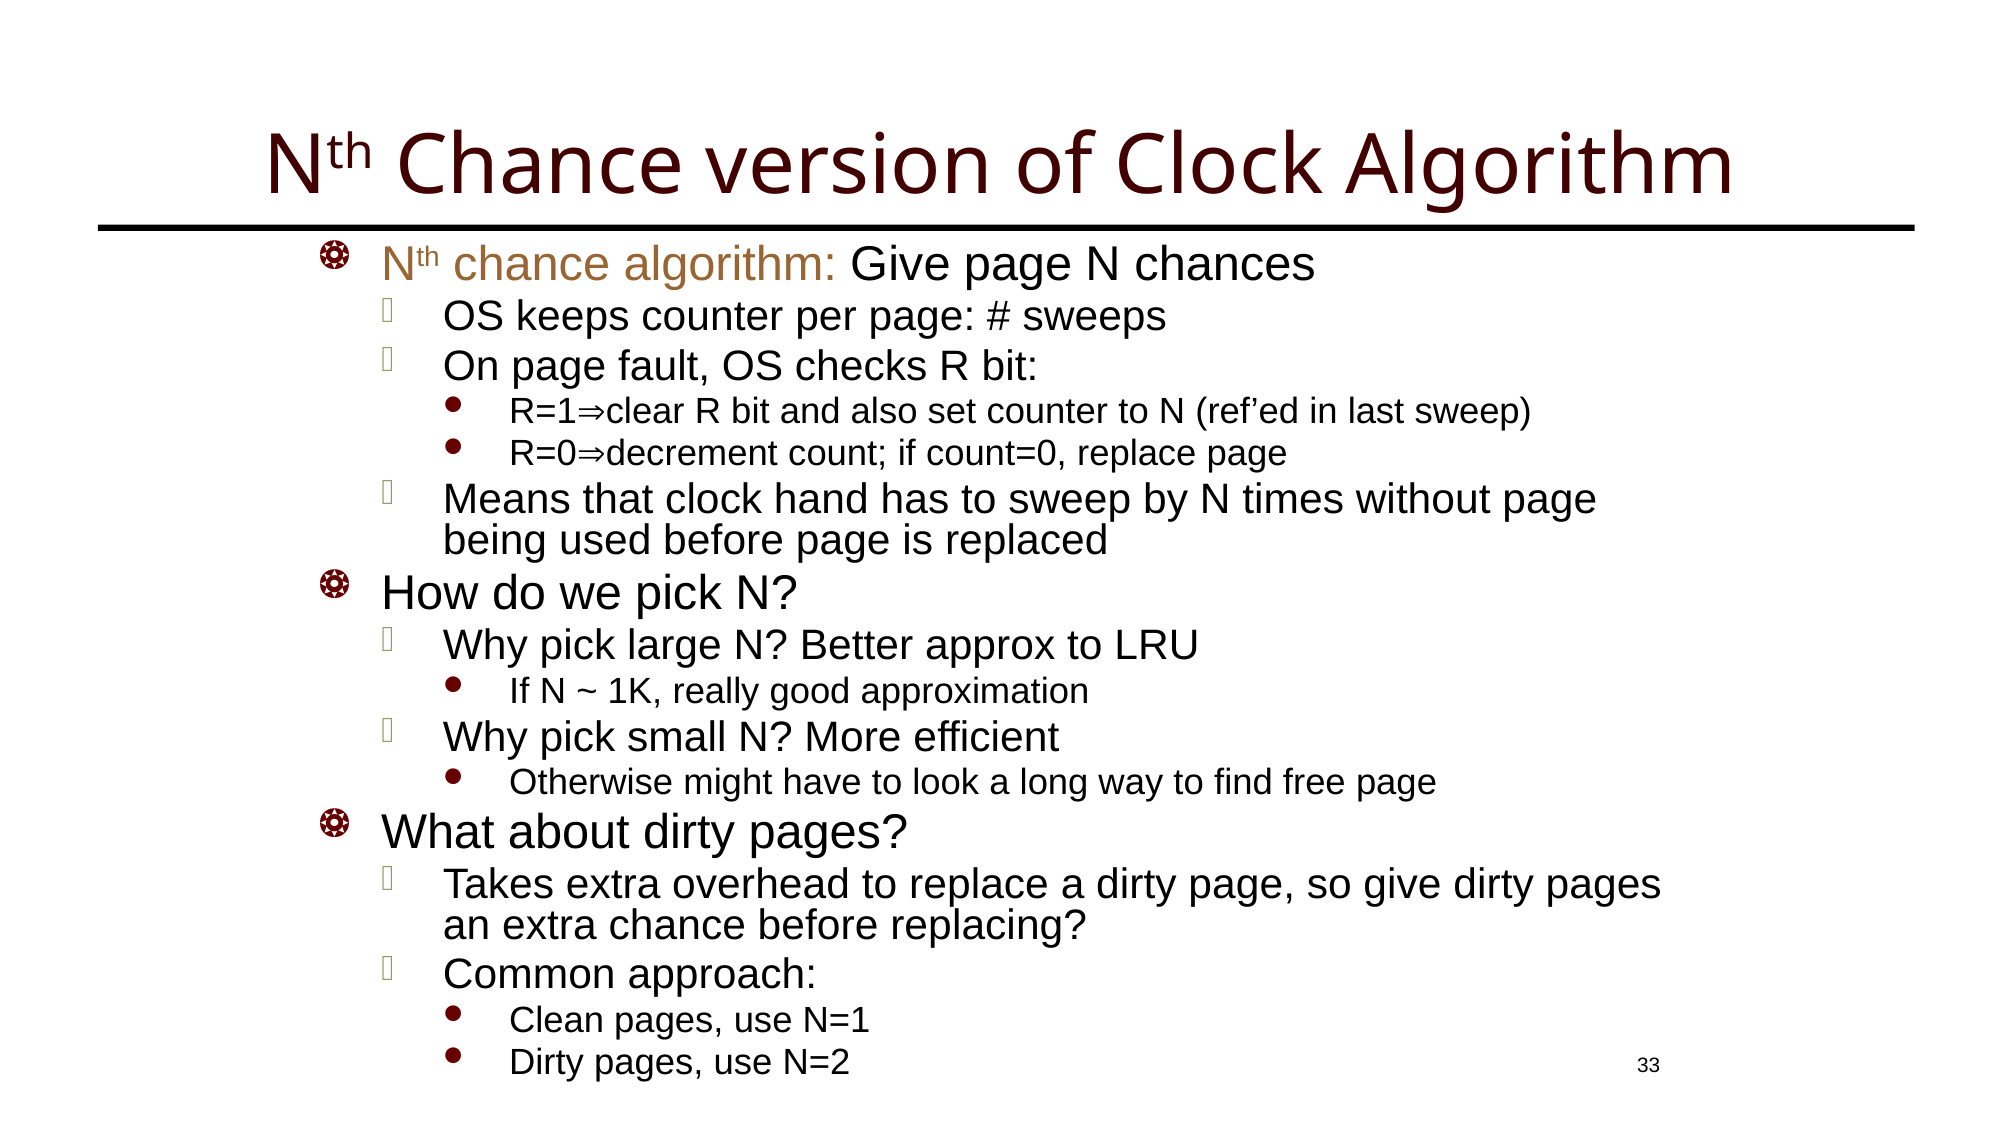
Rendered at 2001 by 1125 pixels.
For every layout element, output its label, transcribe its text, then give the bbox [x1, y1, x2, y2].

slide_number 33 [1362, 1043, 1676, 1120]
title Nth Chance version of Clock Algorithm [99, 66, 1902, 218]
list Nth chance algorithm: Give page N chances OS keeps counter per page: # sweeps On page fault, OS checks R bit: R=1clear R bit and also set counter to N (ref’ed in last sweep) R=0decrement count; if count=0, replace page Means that clock hand has to sweep by N times without page being used before page is replaced How do we pick N? Why pick large N? Better approx to LRU If N ~ 1K, really good approximation Why pick small N? More efficient Otherwise might have to look a long way to find free page What about dirty pages? Takes extra overhead to replace a dirty page, so give dirty pages an extra chance before replacing? Common approach: Clean pages, use N=1 Dirty pages, use N=2 [299, 235, 1726, 1101]
